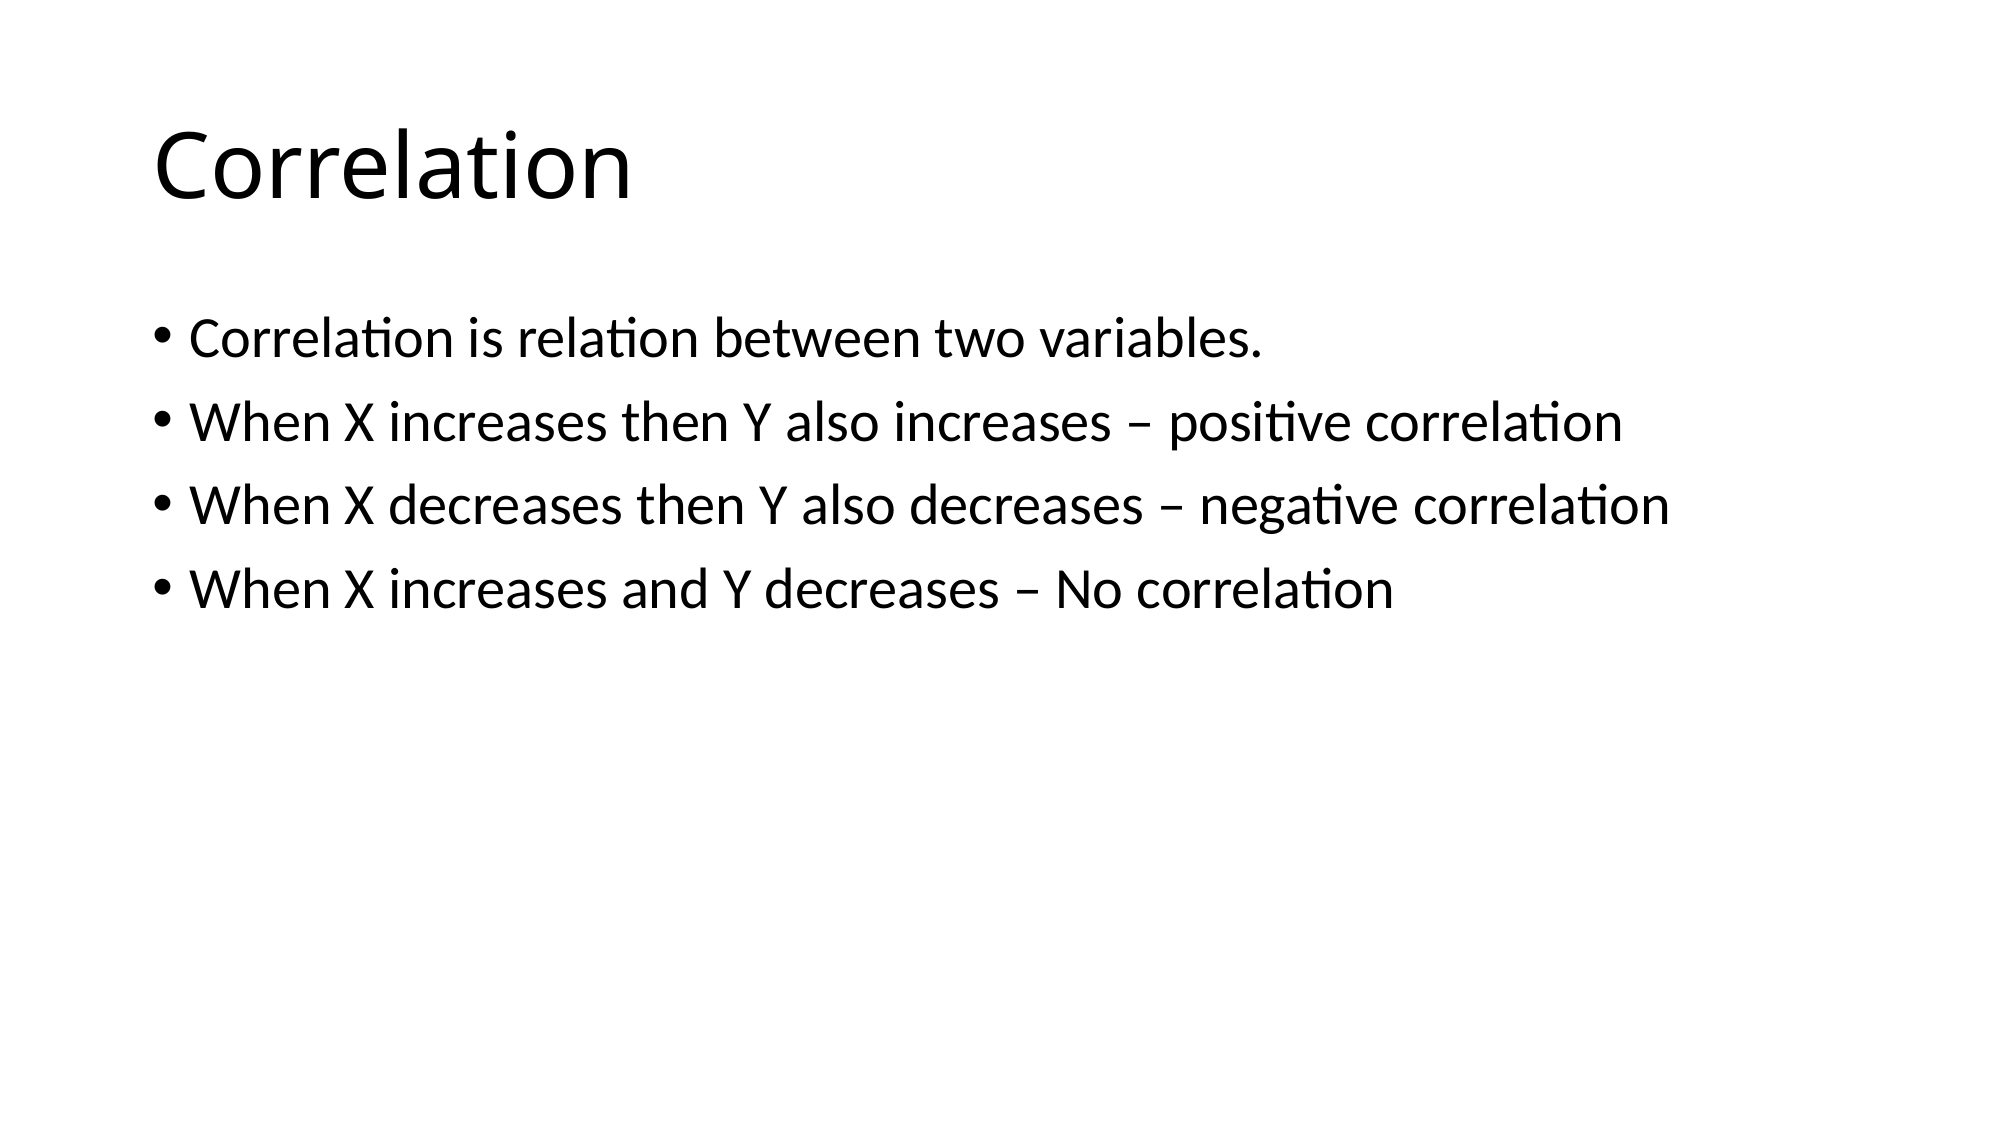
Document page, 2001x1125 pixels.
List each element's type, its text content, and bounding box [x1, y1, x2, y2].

title Correlation [137, 59, 1863, 278]
list Correlation is relation between two variables. When X increases then Y also increases – positive correlation When X decreases then Y also decreases – negative correlation When X increases and Y decreases – No correlation [137, 299, 1863, 1014]
